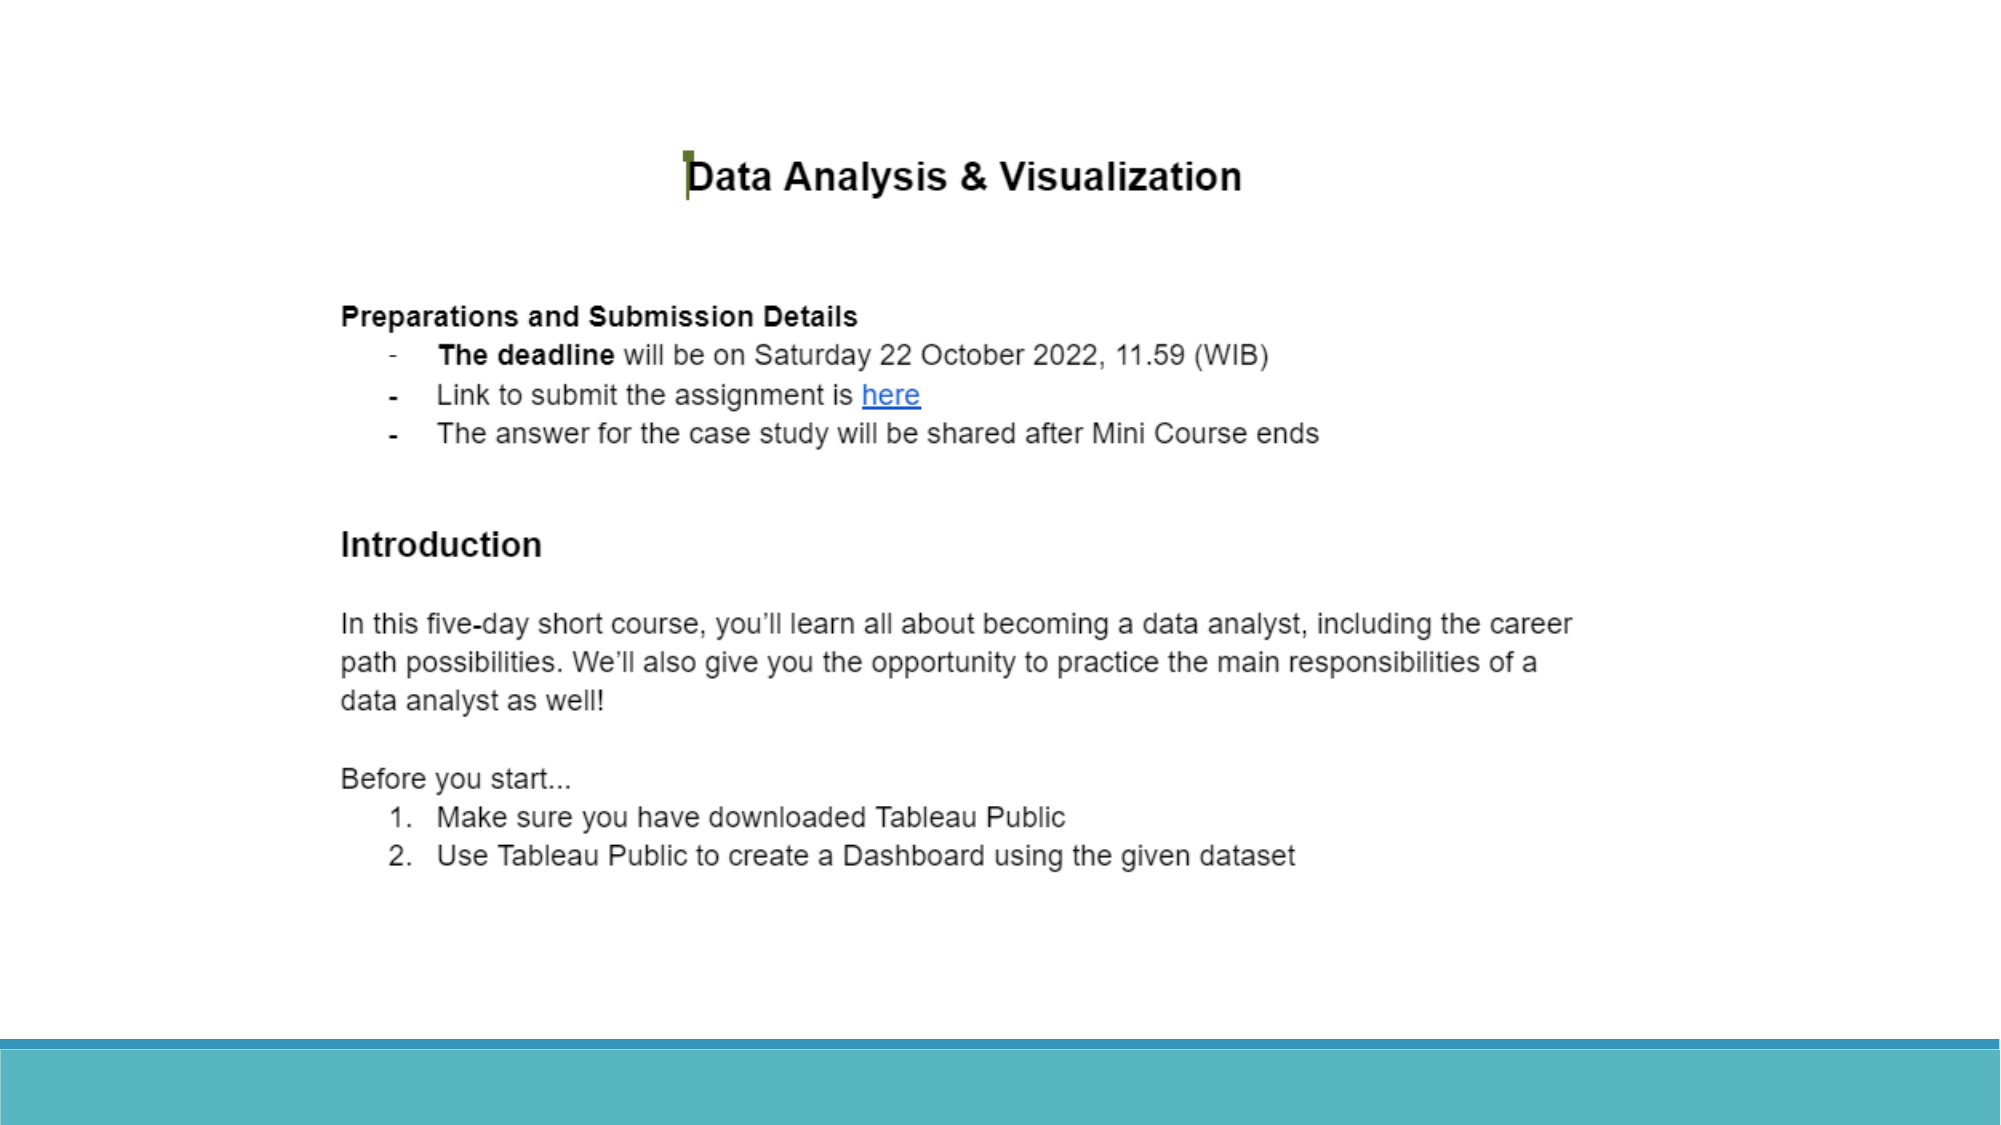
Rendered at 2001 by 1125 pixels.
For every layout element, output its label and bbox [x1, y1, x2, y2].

picture [304, 105, 1696, 918]
